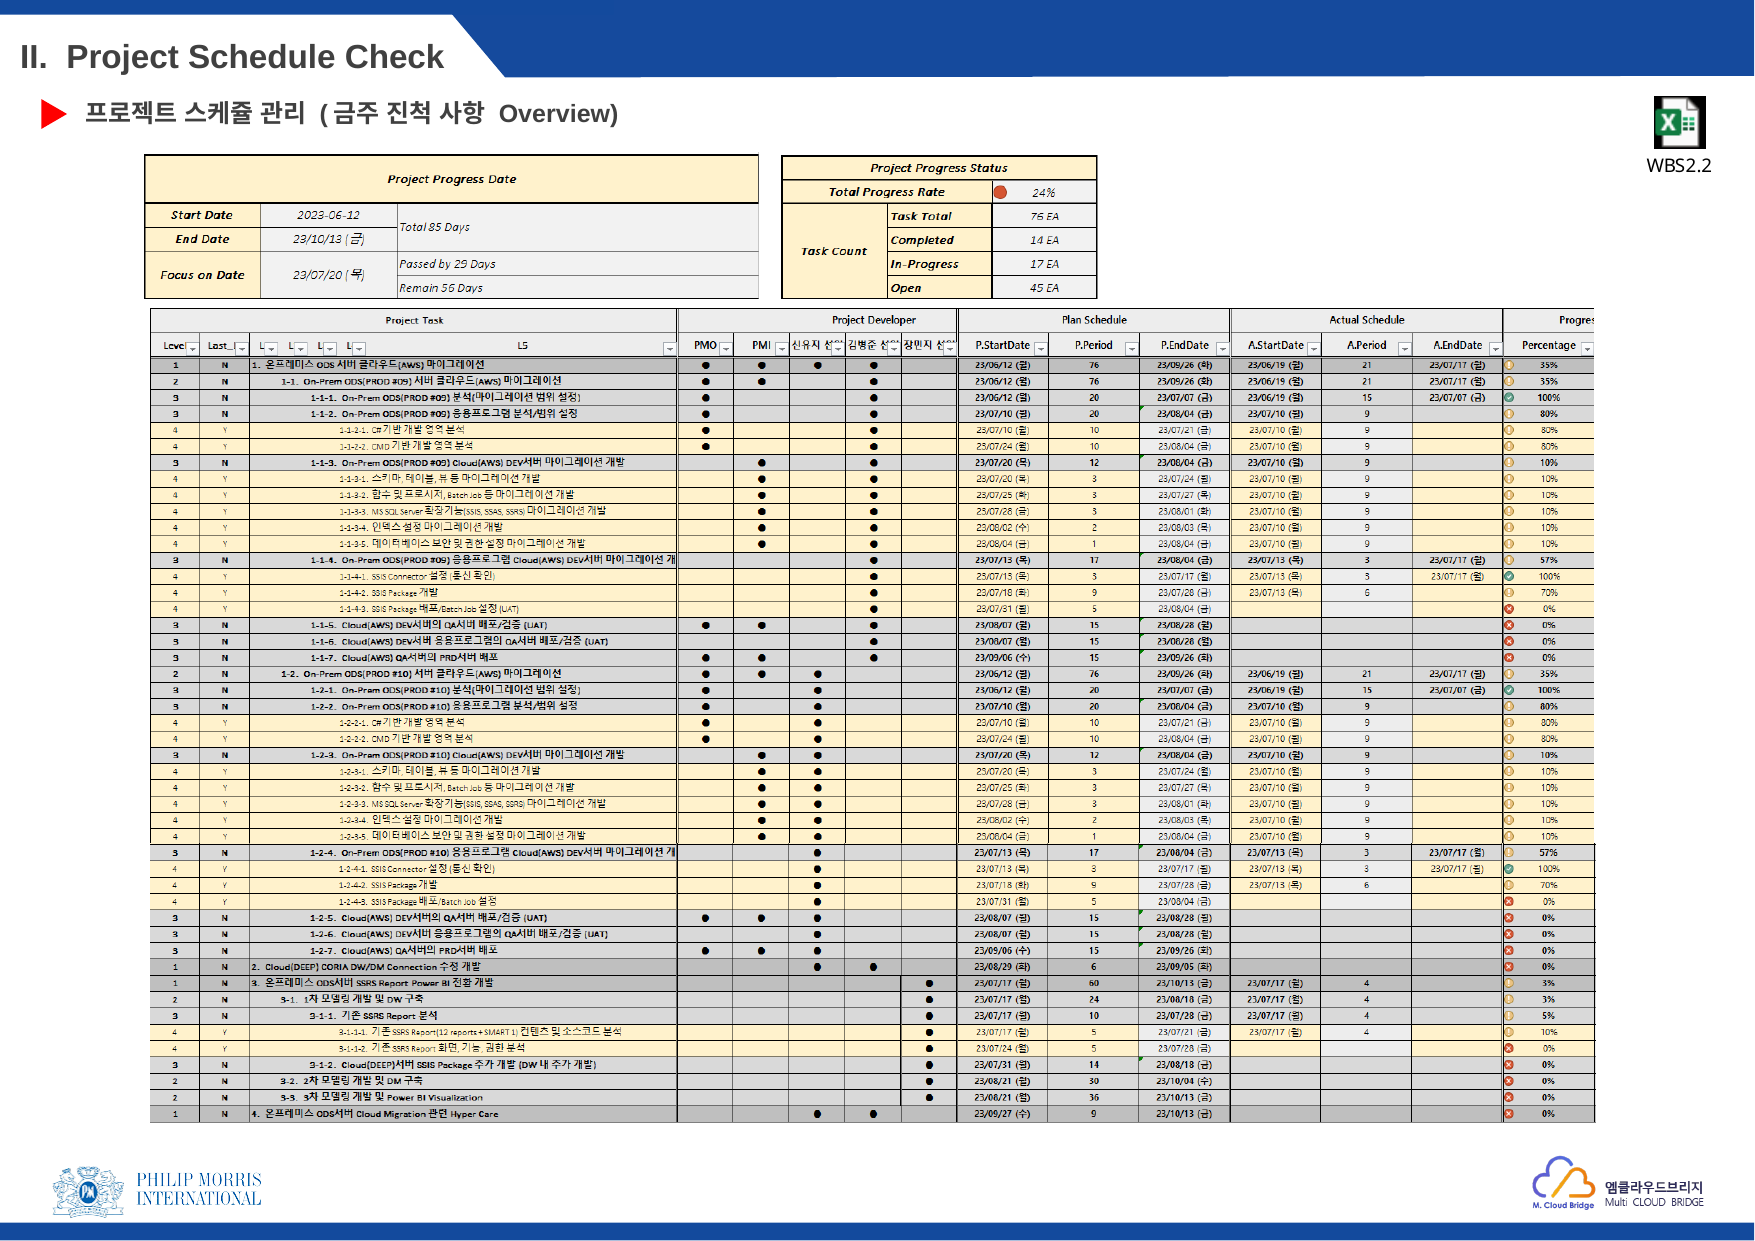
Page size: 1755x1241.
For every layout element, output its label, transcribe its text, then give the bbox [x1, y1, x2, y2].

text_box [40, 97, 70, 131]
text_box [1604, 96, 1755, 224]
picture [44, 1156, 274, 1219]
picture [148, 306, 1596, 1123]
picture [779, 152, 1098, 299]
picture [140, 152, 759, 299]
text_box II. Project Schedule Check [4, 27, 477, 84]
text_box 프로젝트 스케쥴 관리 (금주 진척 사항 Overview) [69, 89, 759, 136]
picture [1528, 1147, 1710, 1219]
